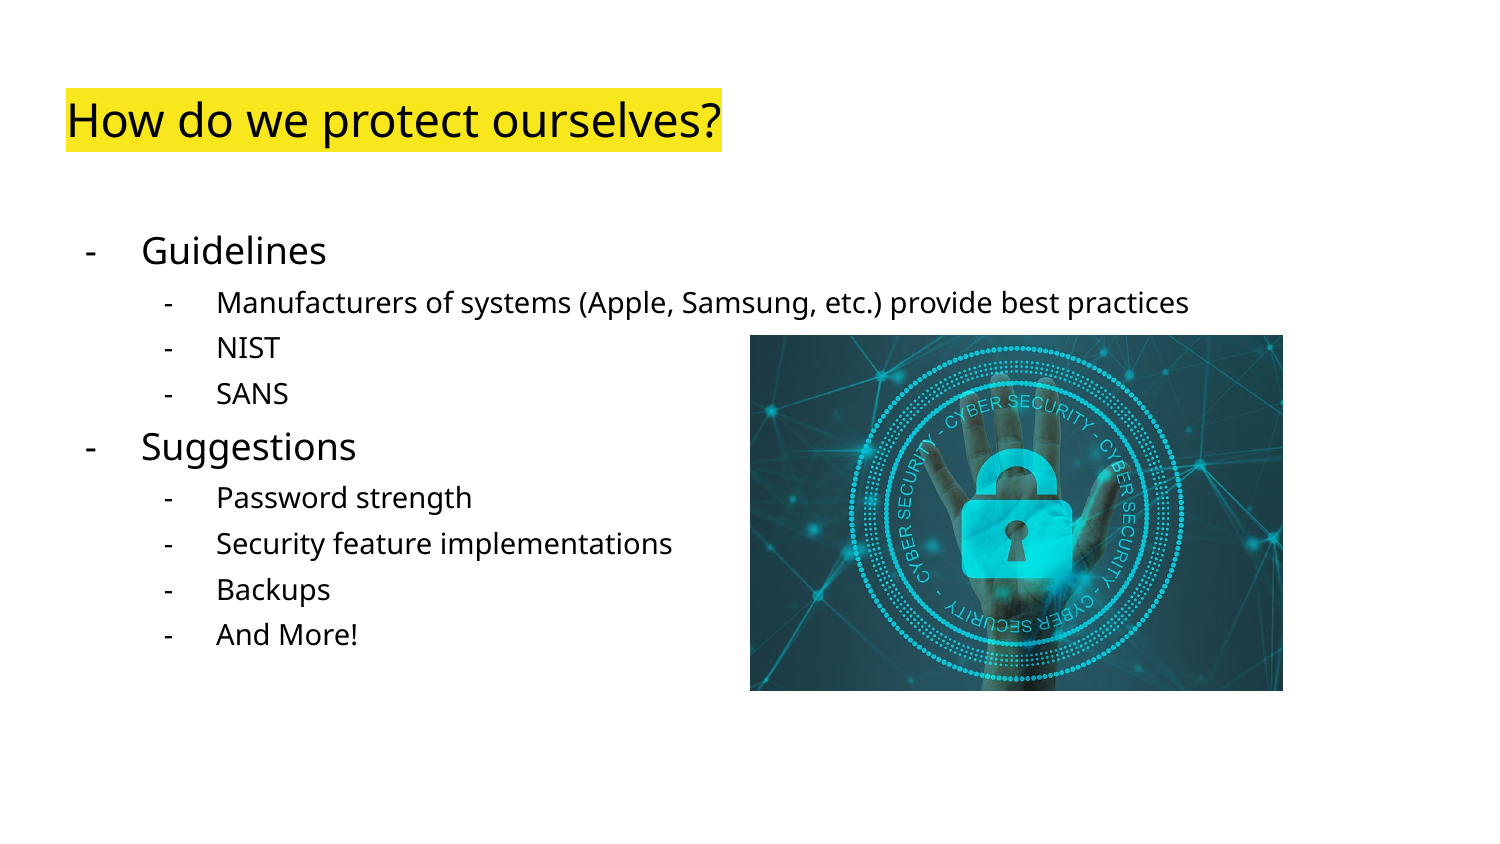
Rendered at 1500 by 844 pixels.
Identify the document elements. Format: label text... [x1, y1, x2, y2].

title How do we protect ourselves? [51, 72, 1449, 167]
picture [749, 335, 1283, 691]
list Guidelines Manufacturers of systems (Apple, Samsung, etc.) provide best practices NIST SANS Suggestions Password strength Security feature implementations Backups And More! [51, 202, 1449, 750]
